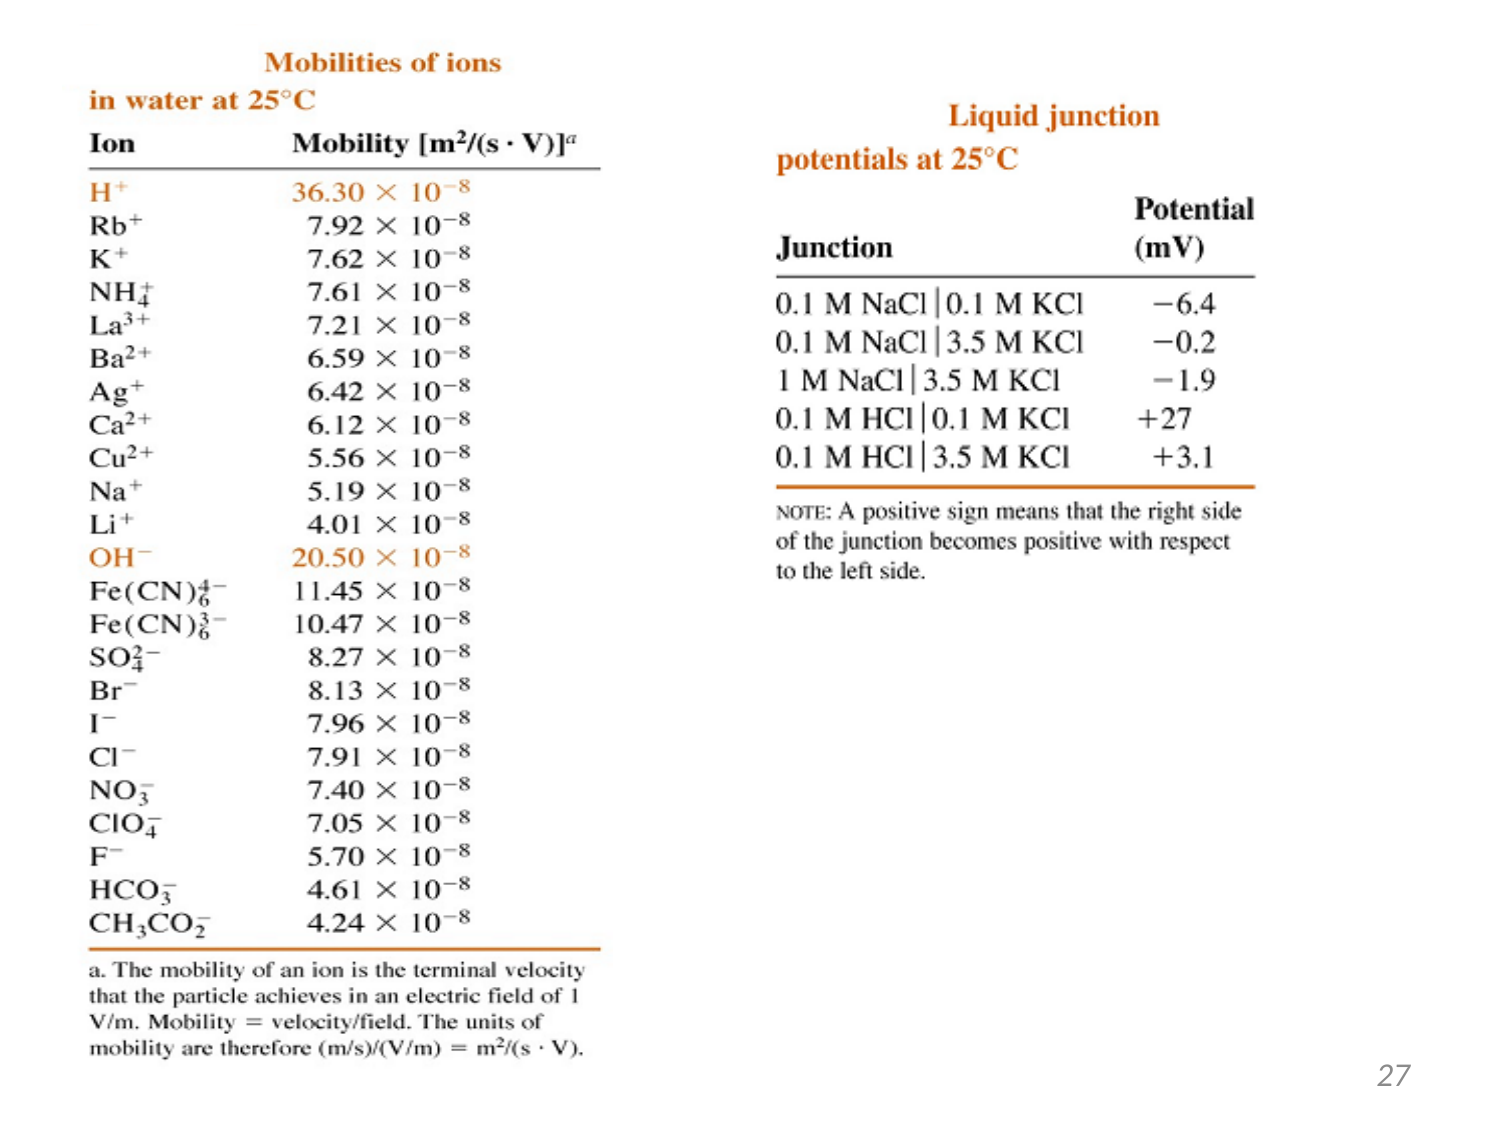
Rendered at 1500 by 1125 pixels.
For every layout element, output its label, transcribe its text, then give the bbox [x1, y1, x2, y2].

slide_number 27 [1074, 1042, 1425, 1103]
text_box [62, 24, 613, 1076]
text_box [751, 74, 1276, 599]
